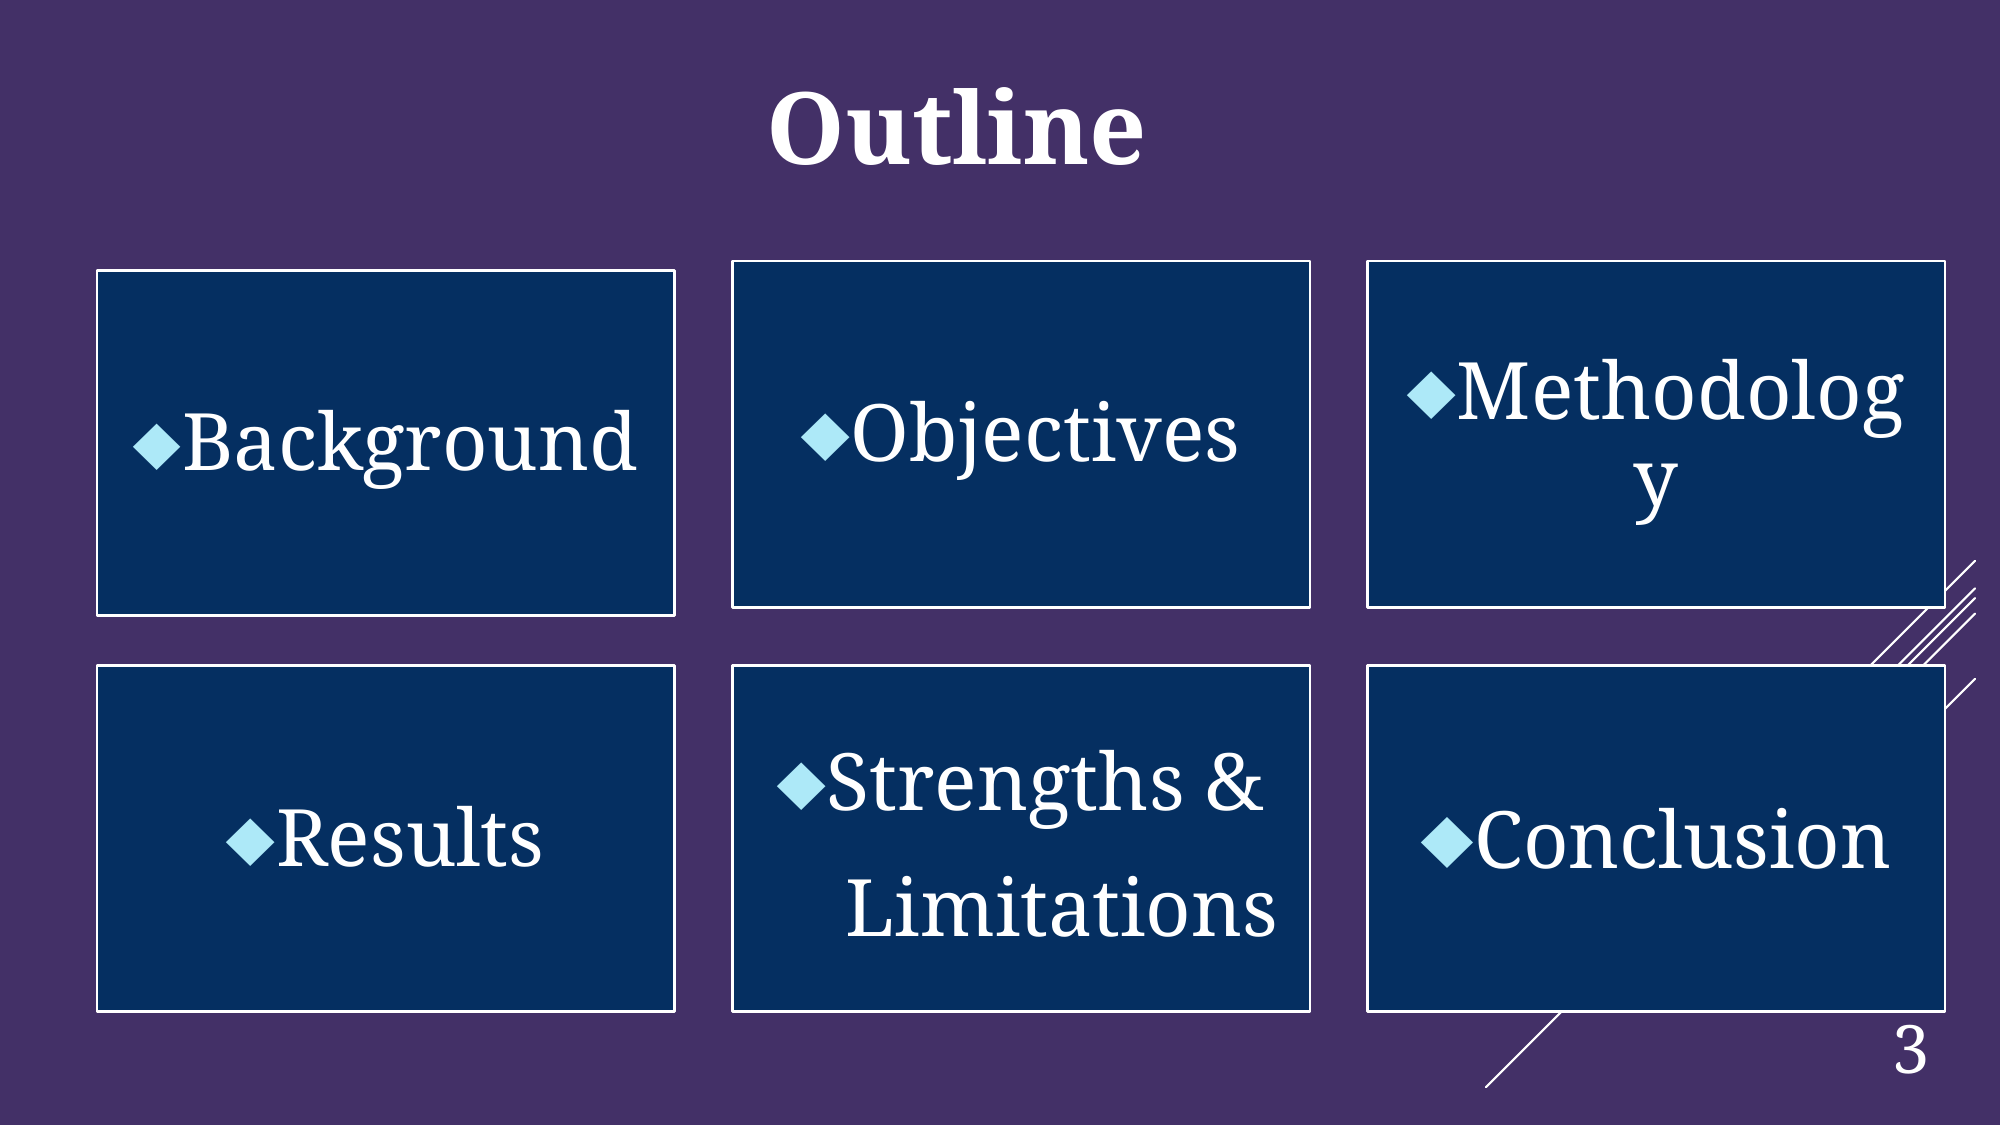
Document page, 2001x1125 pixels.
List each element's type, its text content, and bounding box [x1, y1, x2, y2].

slide_number 3 [1757, 1064, 1946, 1105]
title Outline [257, 34, 1658, 209]
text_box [96, 209, 1946, 1064]
